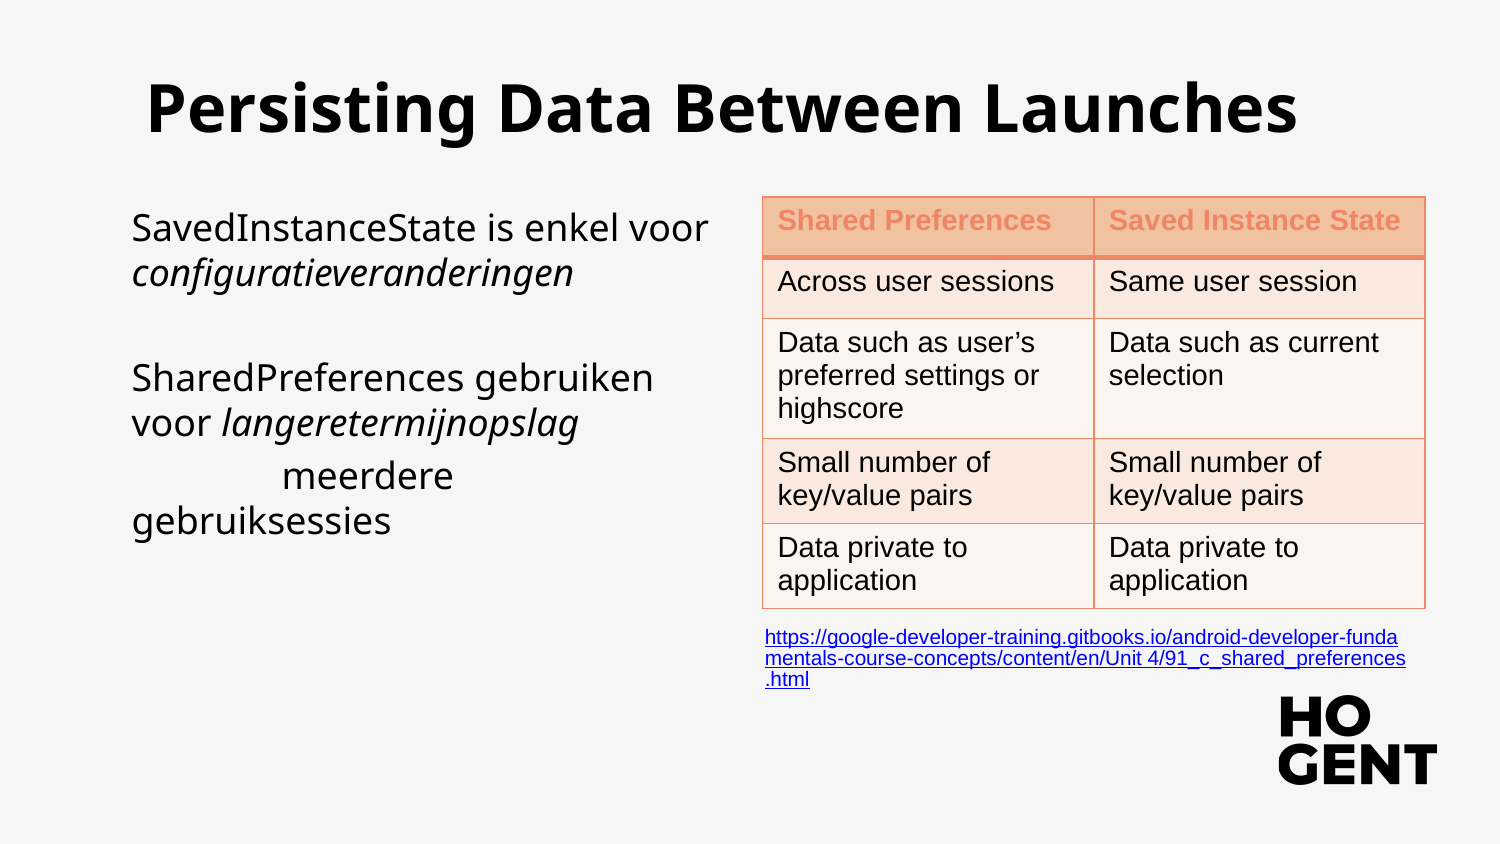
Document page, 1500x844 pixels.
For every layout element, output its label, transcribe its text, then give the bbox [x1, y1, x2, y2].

text_box https://google-developer-training.gitbooks.io/android-developer-fundamentals-course-concepts/content/en/Unit 4/91_c_shared_preferences.html [749, 616, 1426, 656]
table_cell Small number of key/value pairs [1095, 439, 1424, 523]
table_header Saved Instance State [1095, 198, 1424, 255]
table_cell Data such as user’s preferred settings or highscore [763, 319, 1093, 438]
table_cell Data private to application [763, 524, 1093, 608]
table_header Shared Preferences [763, 198, 1093, 255]
list SavedInstanceState is enkel voor configuratieveranderingen SharedPreferences gebruiken voor langeretermijnopslag meerdere gebruiksessies [116, 196, 738, 617]
title Persisting Data Between Launches [130, 35, 1425, 176]
table_cell Same user session [1095, 260, 1424, 318]
table_cell Small number of key/value pairs [763, 439, 1093, 523]
table_cell Across user sessions [763, 260, 1093, 318]
table_cell Data private to application [1095, 524, 1424, 608]
table_cell Data such as current selection [1095, 319, 1424, 438]
